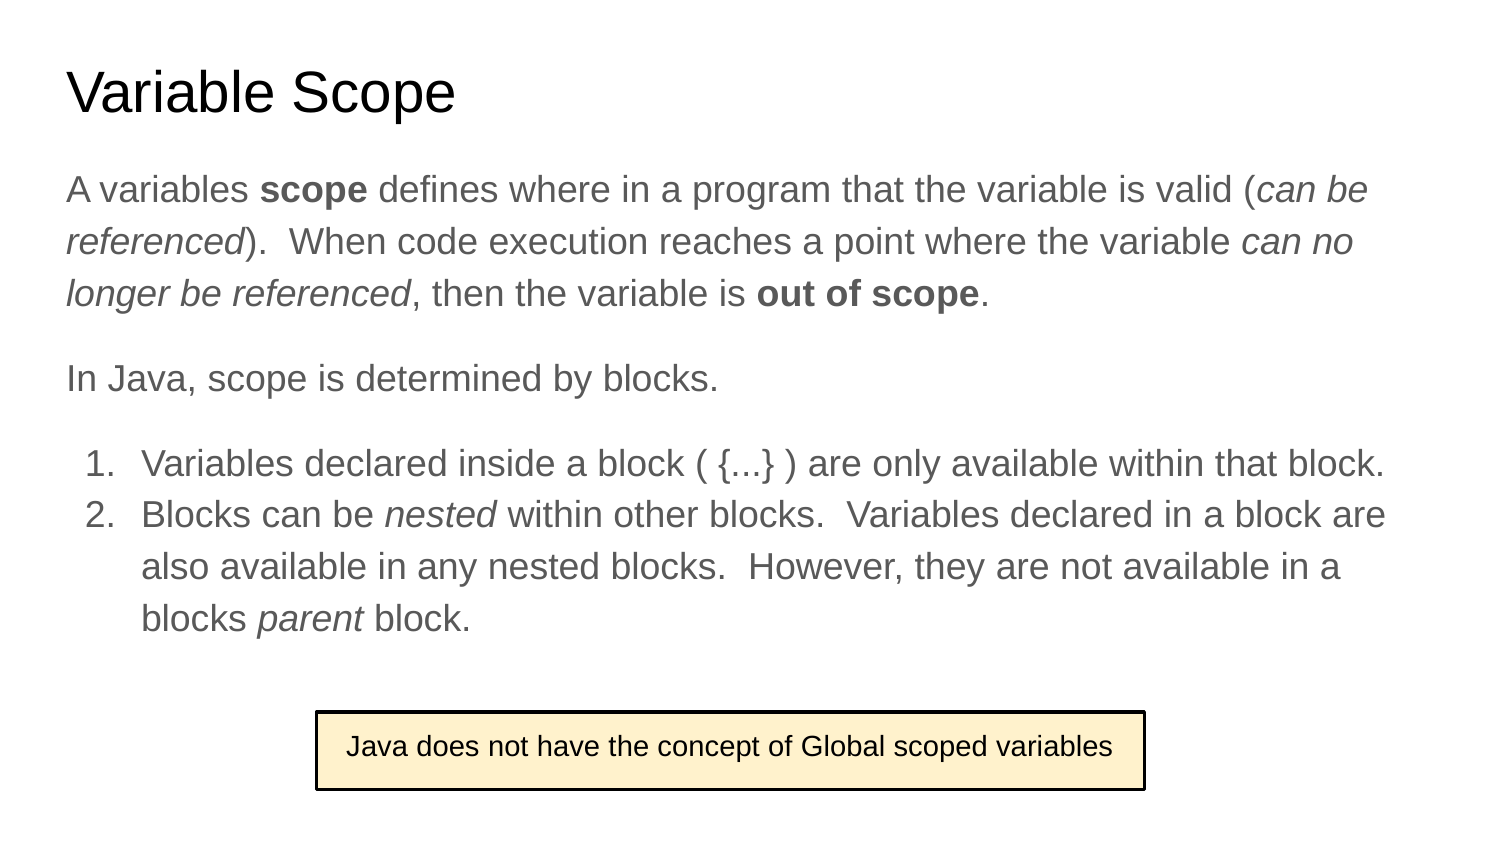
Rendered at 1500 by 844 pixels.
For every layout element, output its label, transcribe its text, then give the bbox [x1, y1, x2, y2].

title Variable Scope [51, 39, 1449, 134]
list A variables scope defines where in a program that the variable is valid (can be referenced). When code execution reaches a point where the variable can no longer be referenced, then the variable is out of scope. In Java, scope is determined by blocks. Variables declared inside a block ( {...} ) are only available within that block. Blocks can be nested within other blocks. Variables declared in a block are also available in any nested blocks. However, they are not available in a blocks parent block. [51, 143, 1449, 654]
text_box Java does not have the concept of Global scoped variables [316, 712, 1145, 790]
